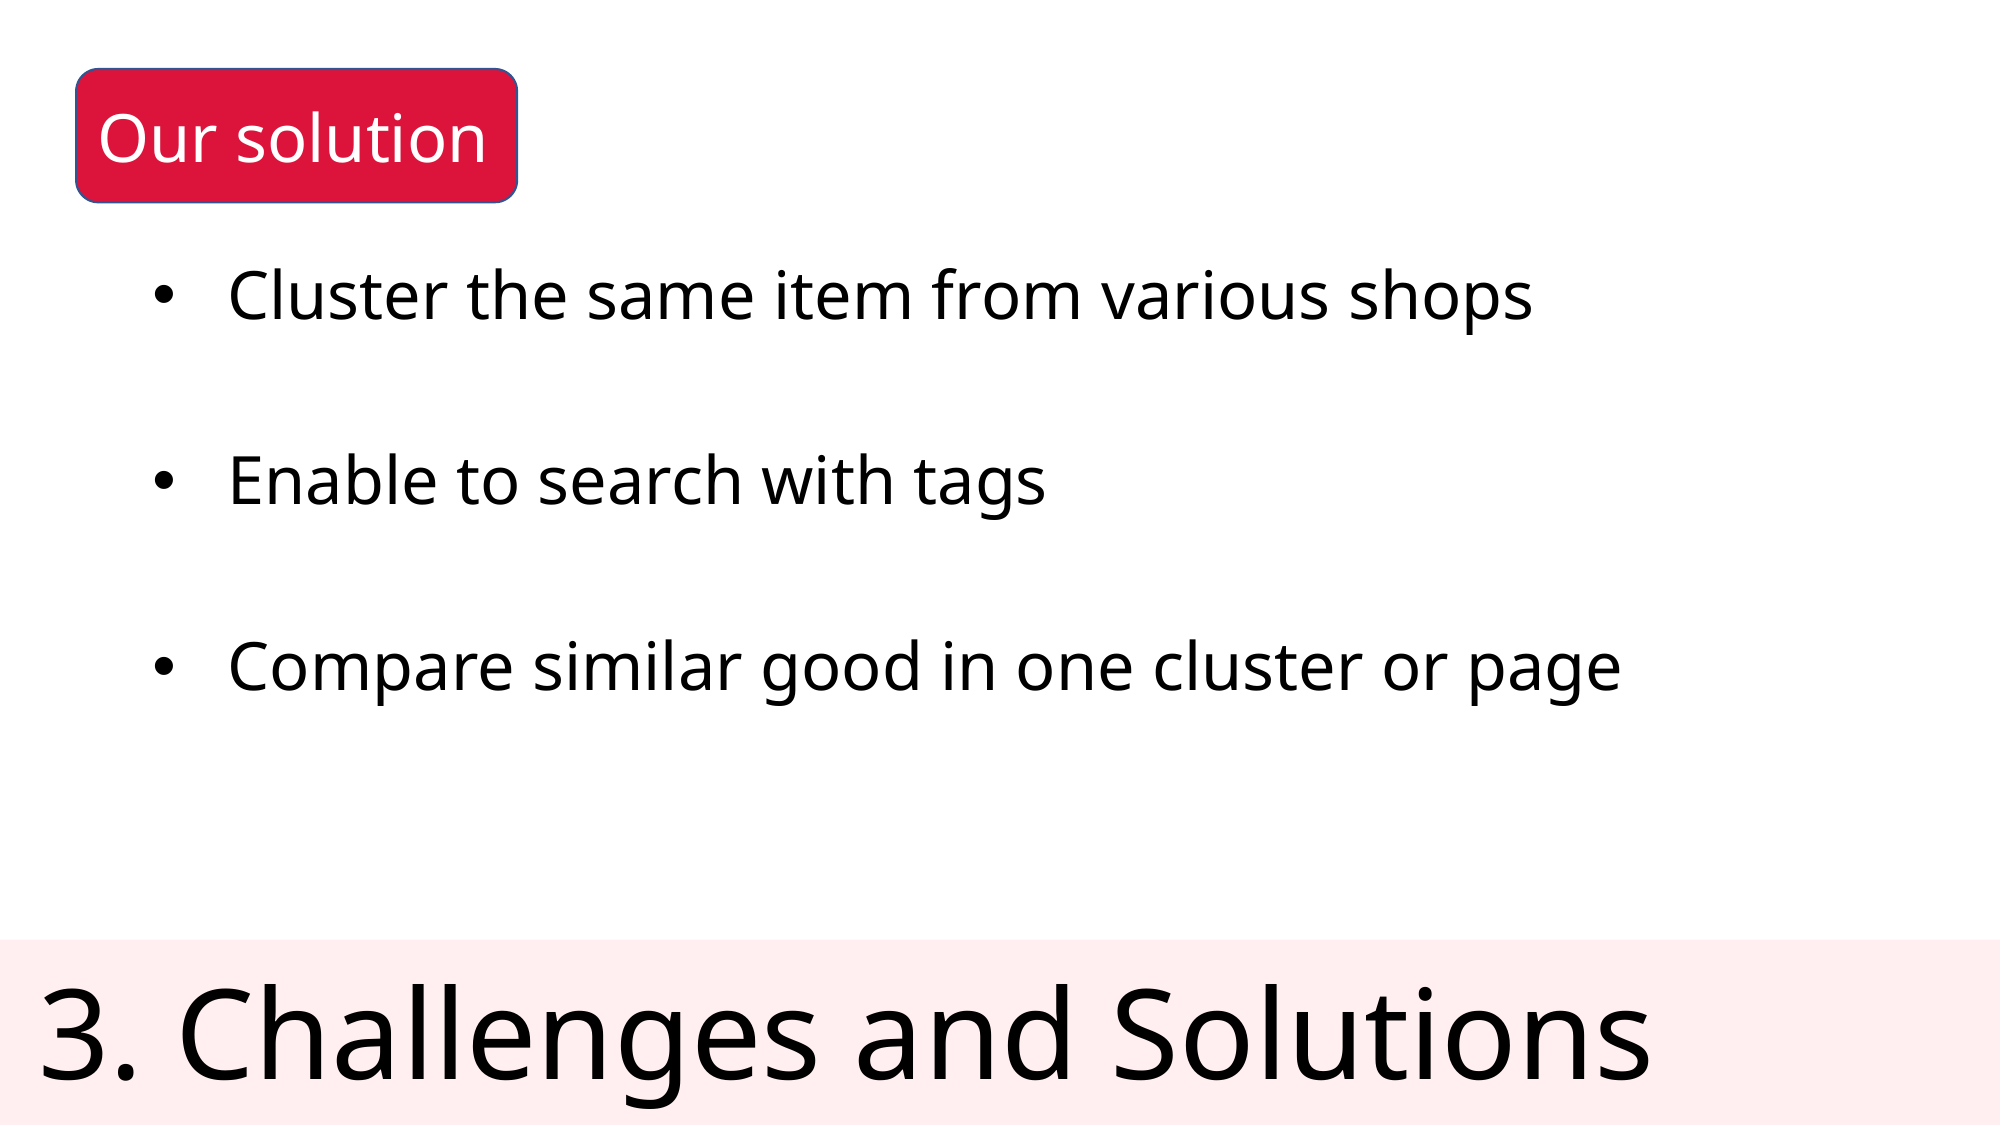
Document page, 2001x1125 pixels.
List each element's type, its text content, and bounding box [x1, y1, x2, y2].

text_box Our solution [75, 67, 519, 204]
list Cluster the same item from various shops Enable to search with tags Compare similar good in one cluster or page [137, 254, 1863, 772]
title 3. Challenges and Solutions [23, 949, 1863, 1114]
